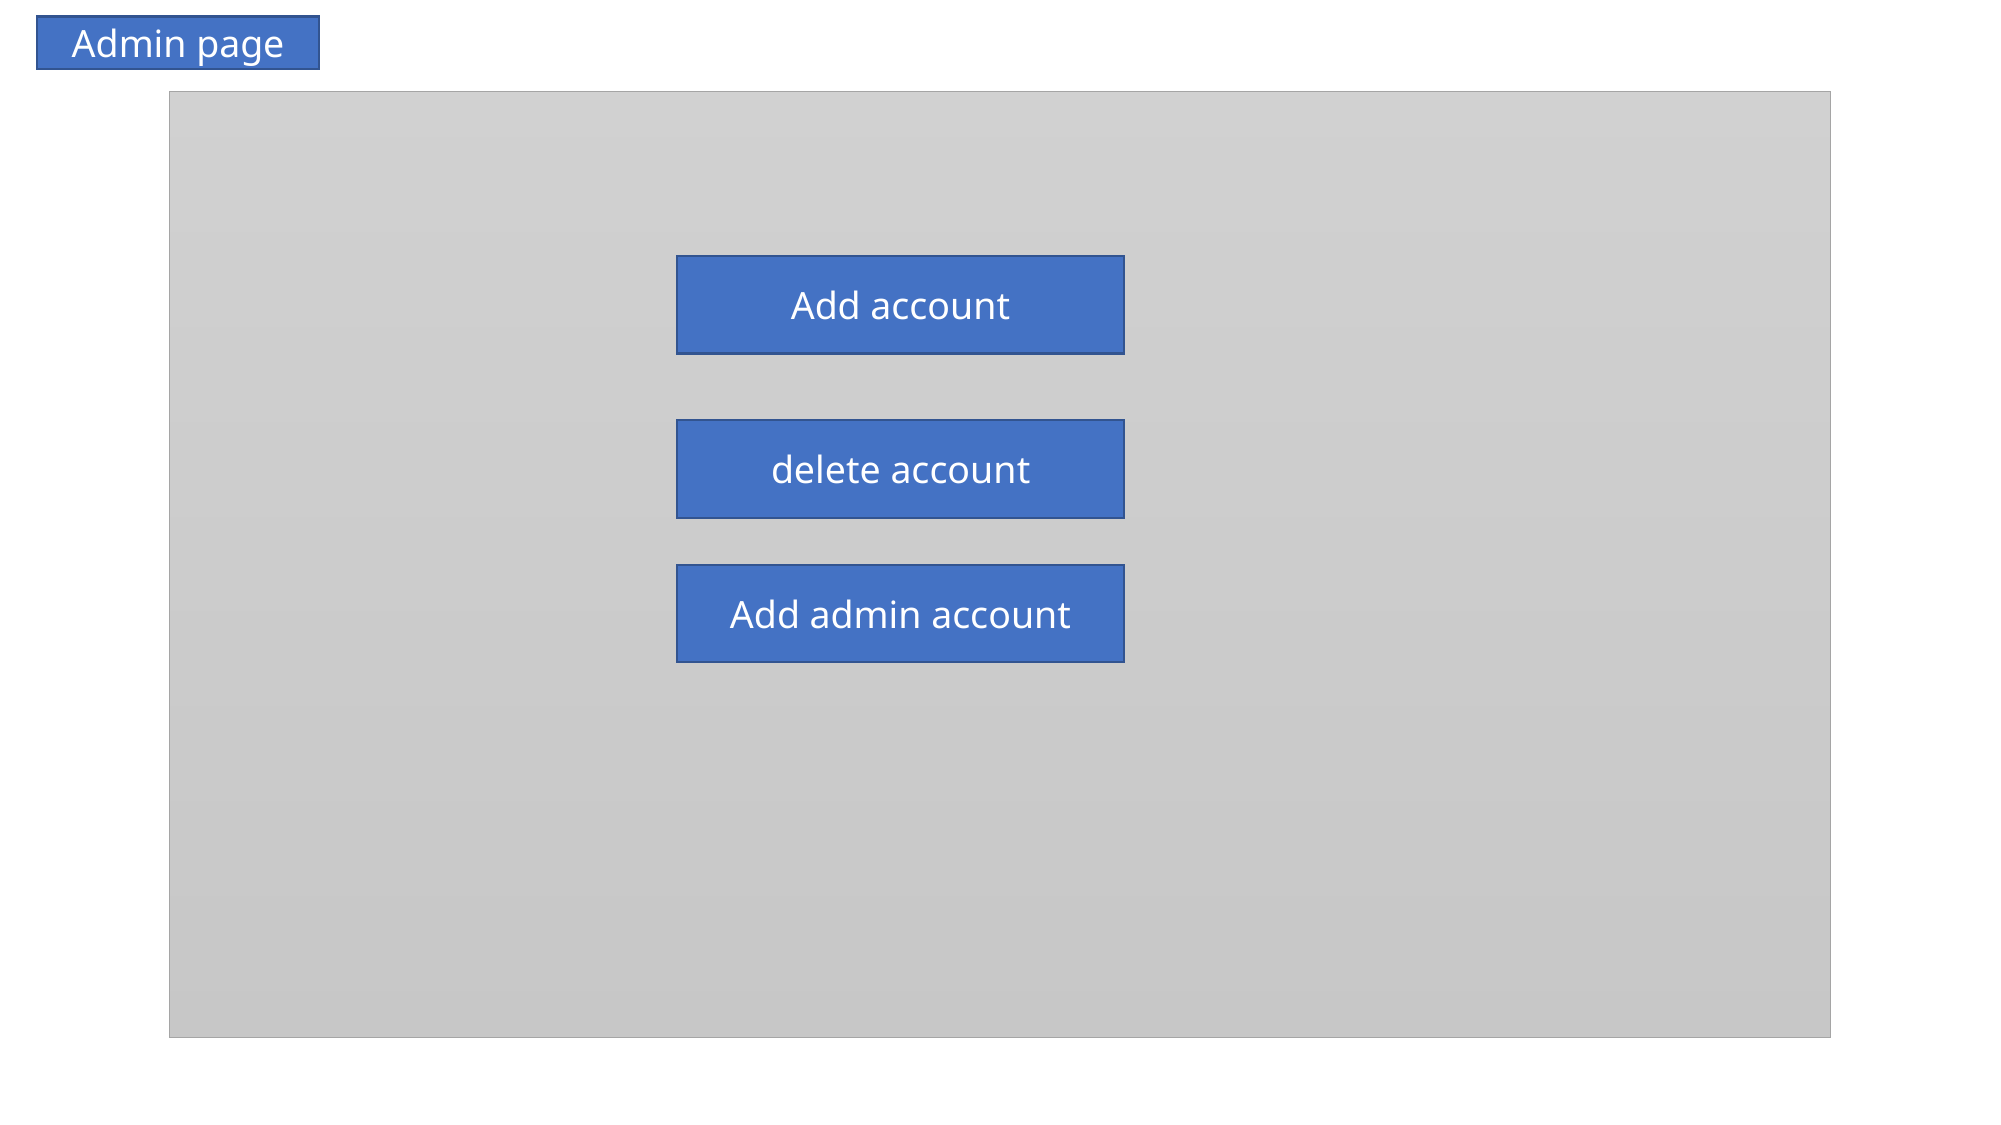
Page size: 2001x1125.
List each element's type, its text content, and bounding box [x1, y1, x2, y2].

text_box Add admin account [676, 564, 1125, 663]
text_box Add account [676, 255, 1125, 355]
text_box Admin page [36, 15, 320, 70]
text_box delete account [676, 419, 1125, 519]
text_box [169, 91, 1831, 1038]
